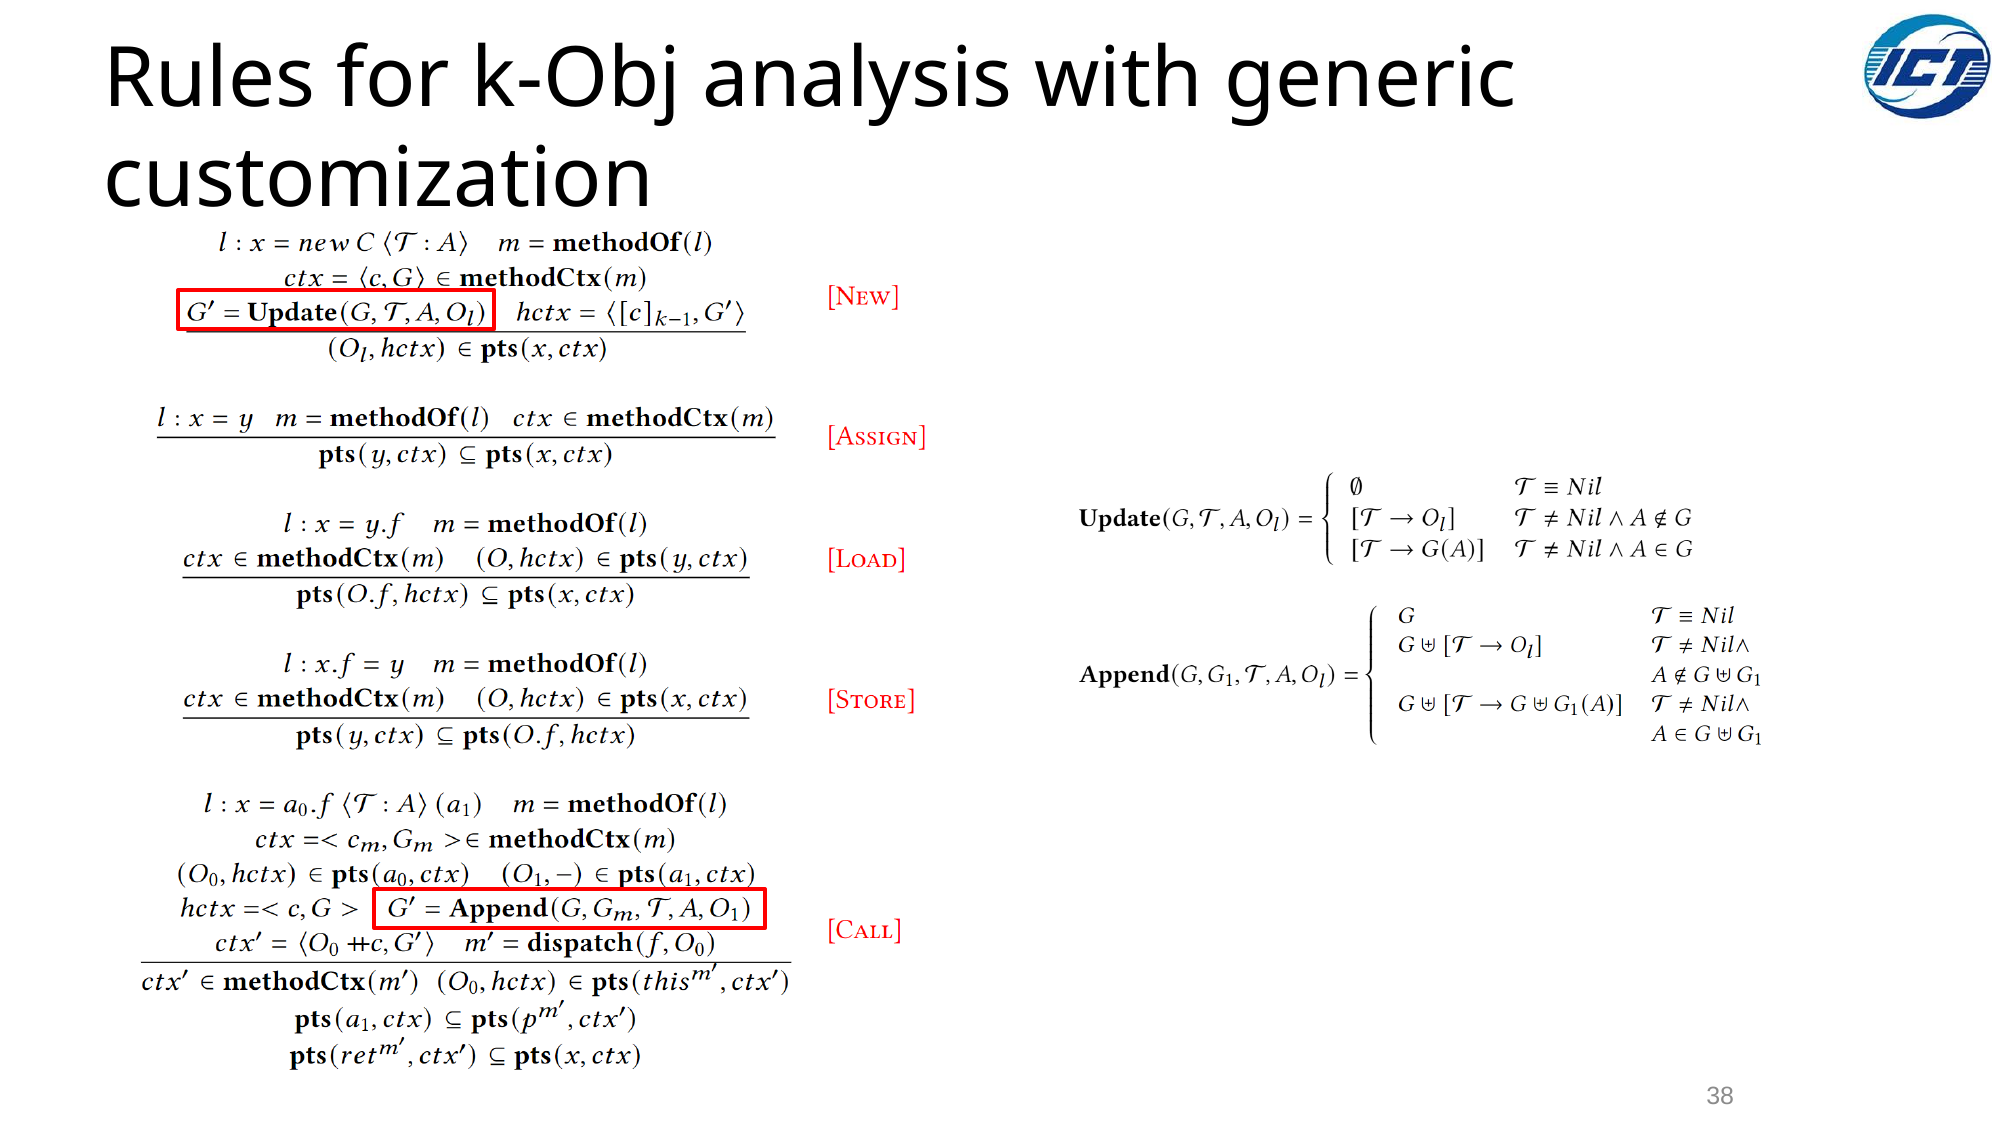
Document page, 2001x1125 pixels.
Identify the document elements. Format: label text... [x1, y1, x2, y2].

picture [1862, 0, 1992, 130]
text_box Rules for k-Obj analysis with generic customization [83, 71, 1948, 175]
picture [1072, 465, 1764, 747]
picture [124, 216, 928, 1074]
